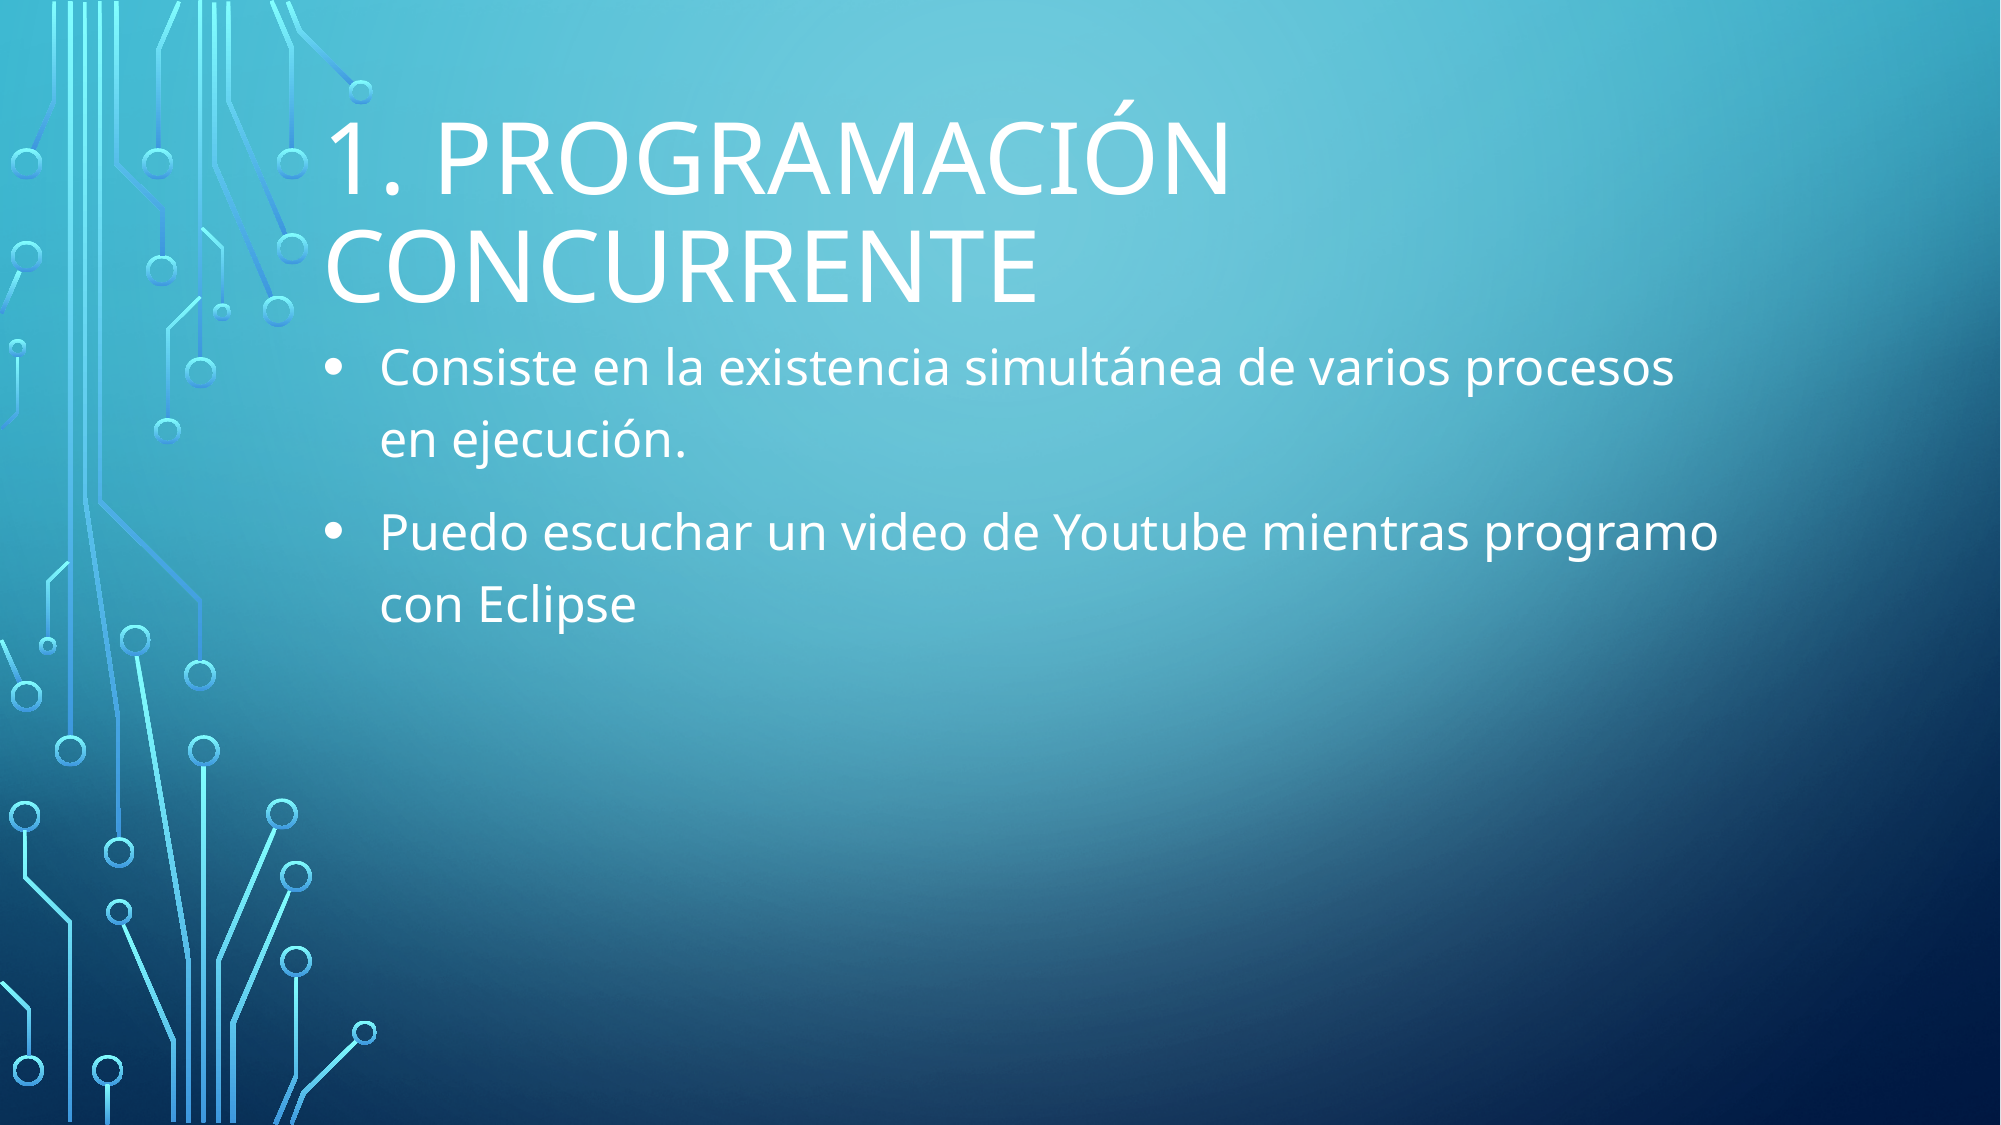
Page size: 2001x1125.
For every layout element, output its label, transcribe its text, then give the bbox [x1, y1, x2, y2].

title 1. Programación concurrente [307, 184, 1898, 332]
subtitle Consiste en la existencia simultánea de varios procesos en ejecución. Puedo escuchar un video de Youtube mientras programo con Eclipse [307, 315, 1750, 863]
